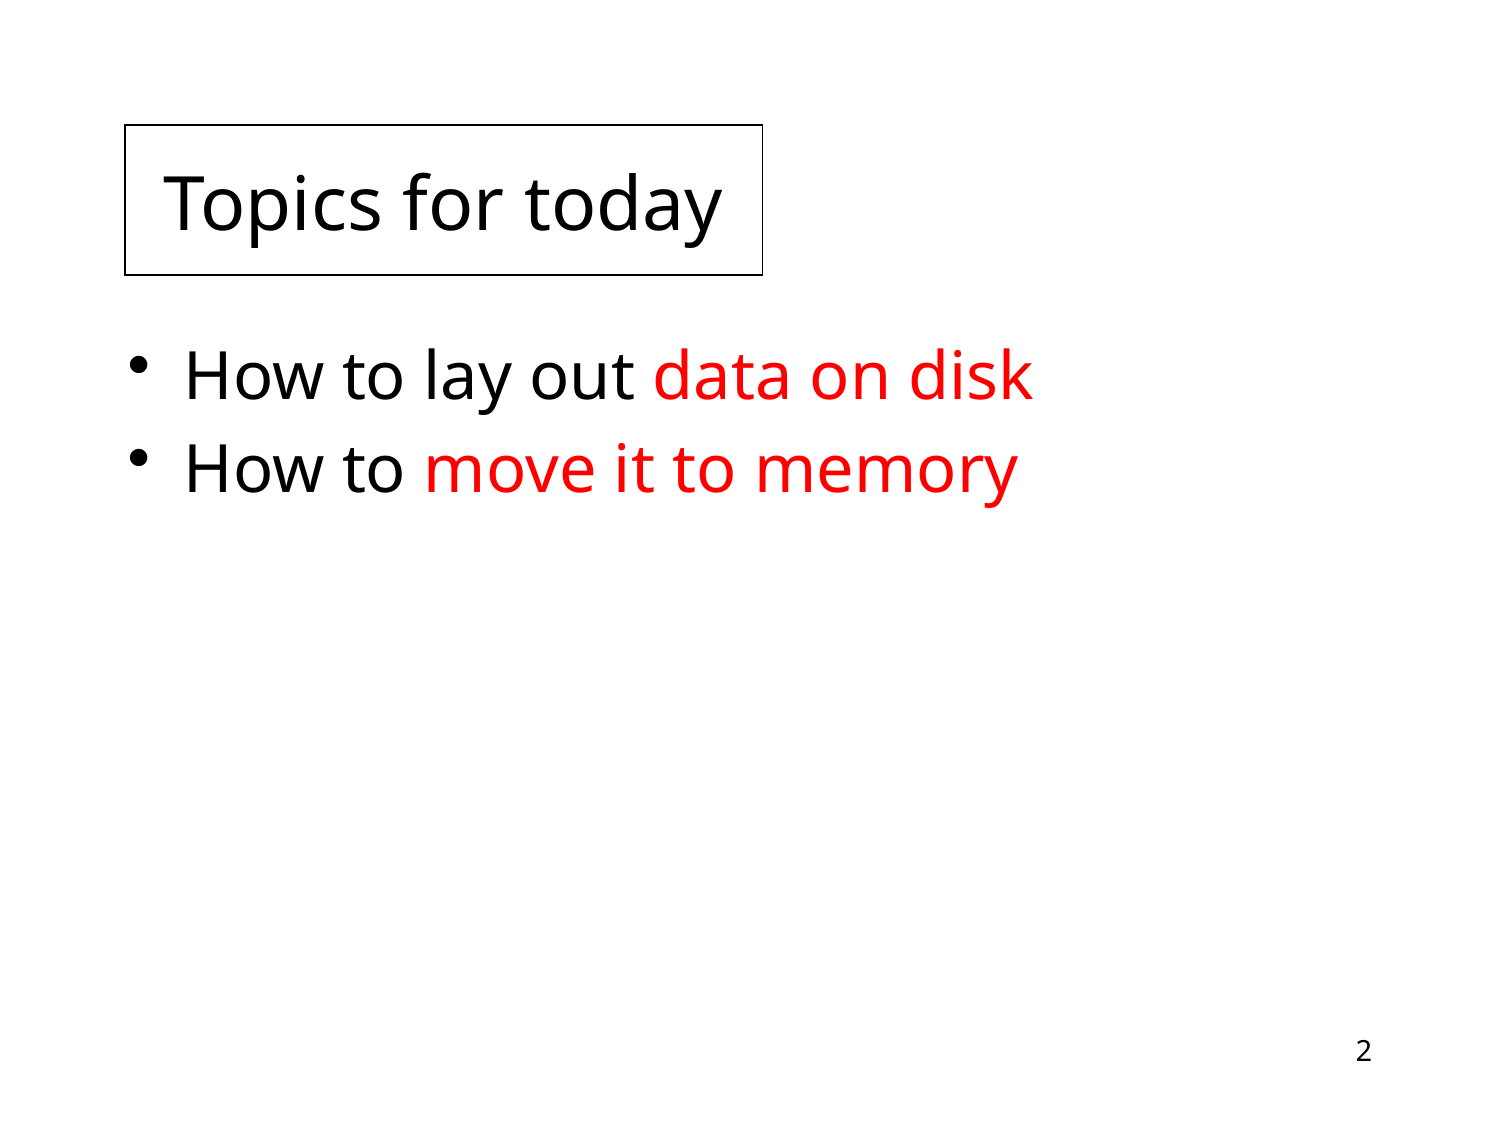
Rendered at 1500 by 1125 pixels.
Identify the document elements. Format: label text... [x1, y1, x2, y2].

text_box Topics for today [125, 124, 763, 275]
list How to lay out data on disk How to move it to memory [112, 324, 1388, 1000]
slide_number 2 [1074, 1024, 1388, 1101]
